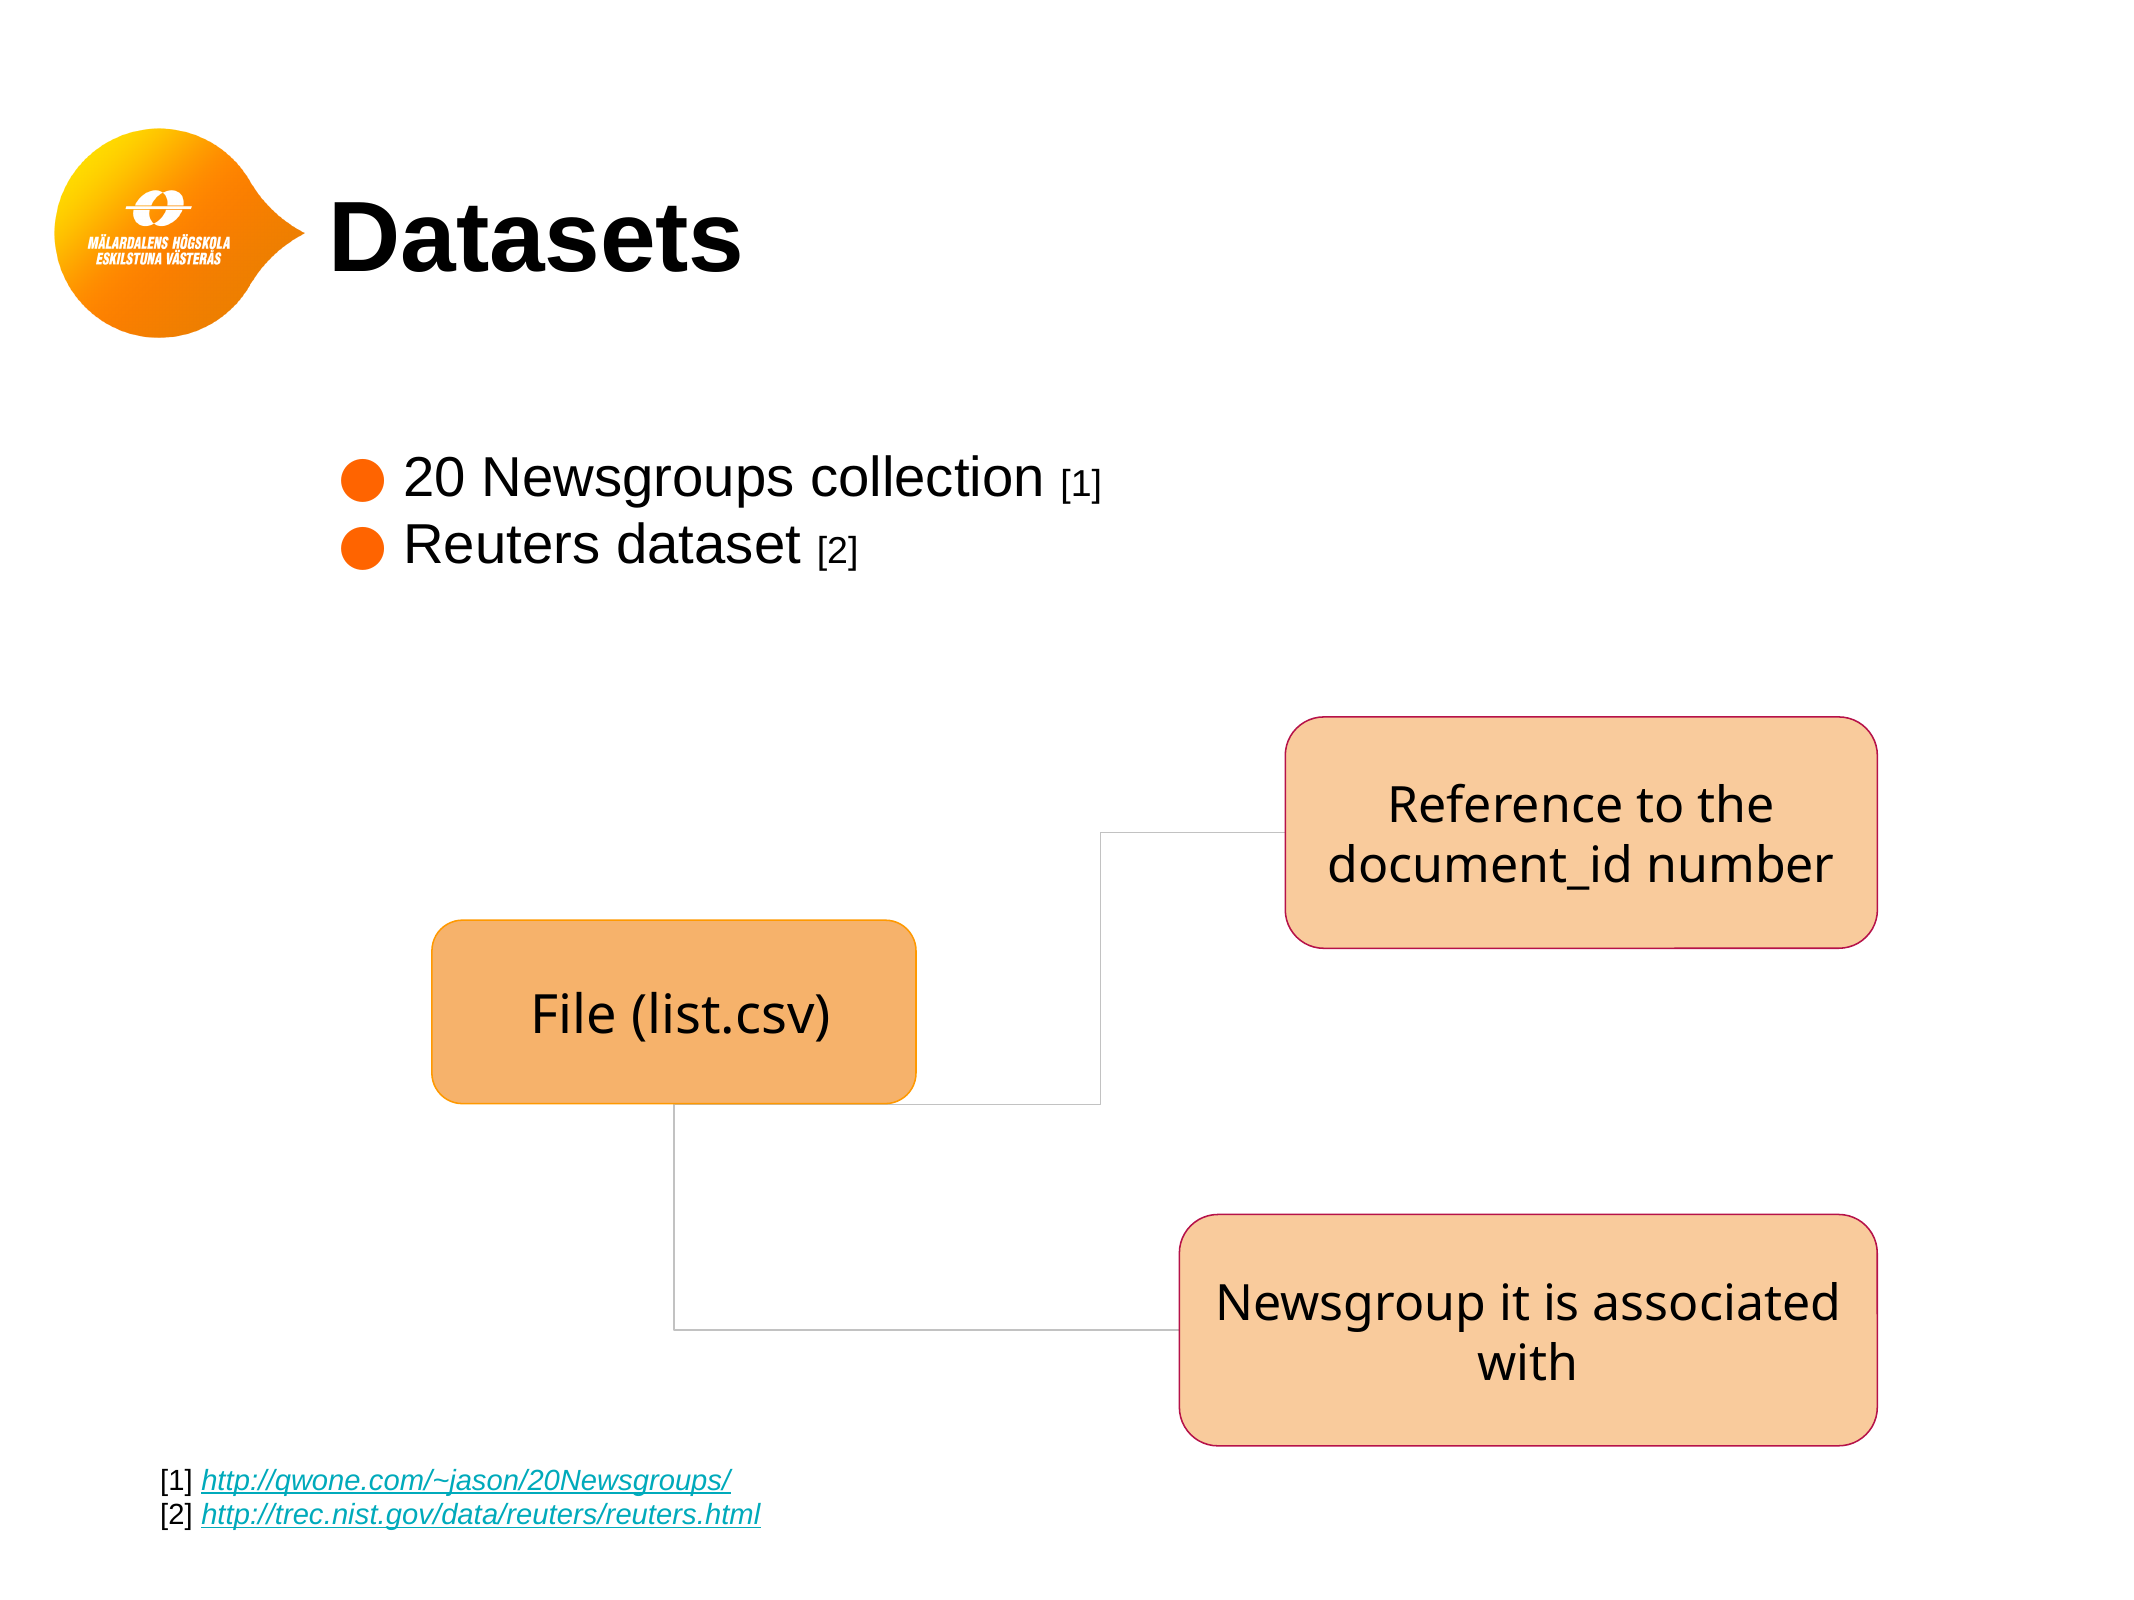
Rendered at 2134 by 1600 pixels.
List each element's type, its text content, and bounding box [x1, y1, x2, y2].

text_box Reference to the document_id number [1285, 716, 1878, 949]
text_box File (list.csv) [431, 920, 838, 1104]
text_box [1] http://qwone.com/~jason/20Newsgroups/ [2] http://trec.nist.gov/data/reuters/reuters.html [145, 1445, 1857, 1600]
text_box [813, 963, 1041, 1470]
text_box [843, 662, 1116, 1275]
picture [54, 128, 305, 338]
title Datasets [313, 153, 1689, 310]
list 20 Newsgroups collection [1] Reuters dataset [2] [313, 425, 1689, 1275]
text_box Newsgroup it is associated with [1179, 1214, 1878, 1445]
